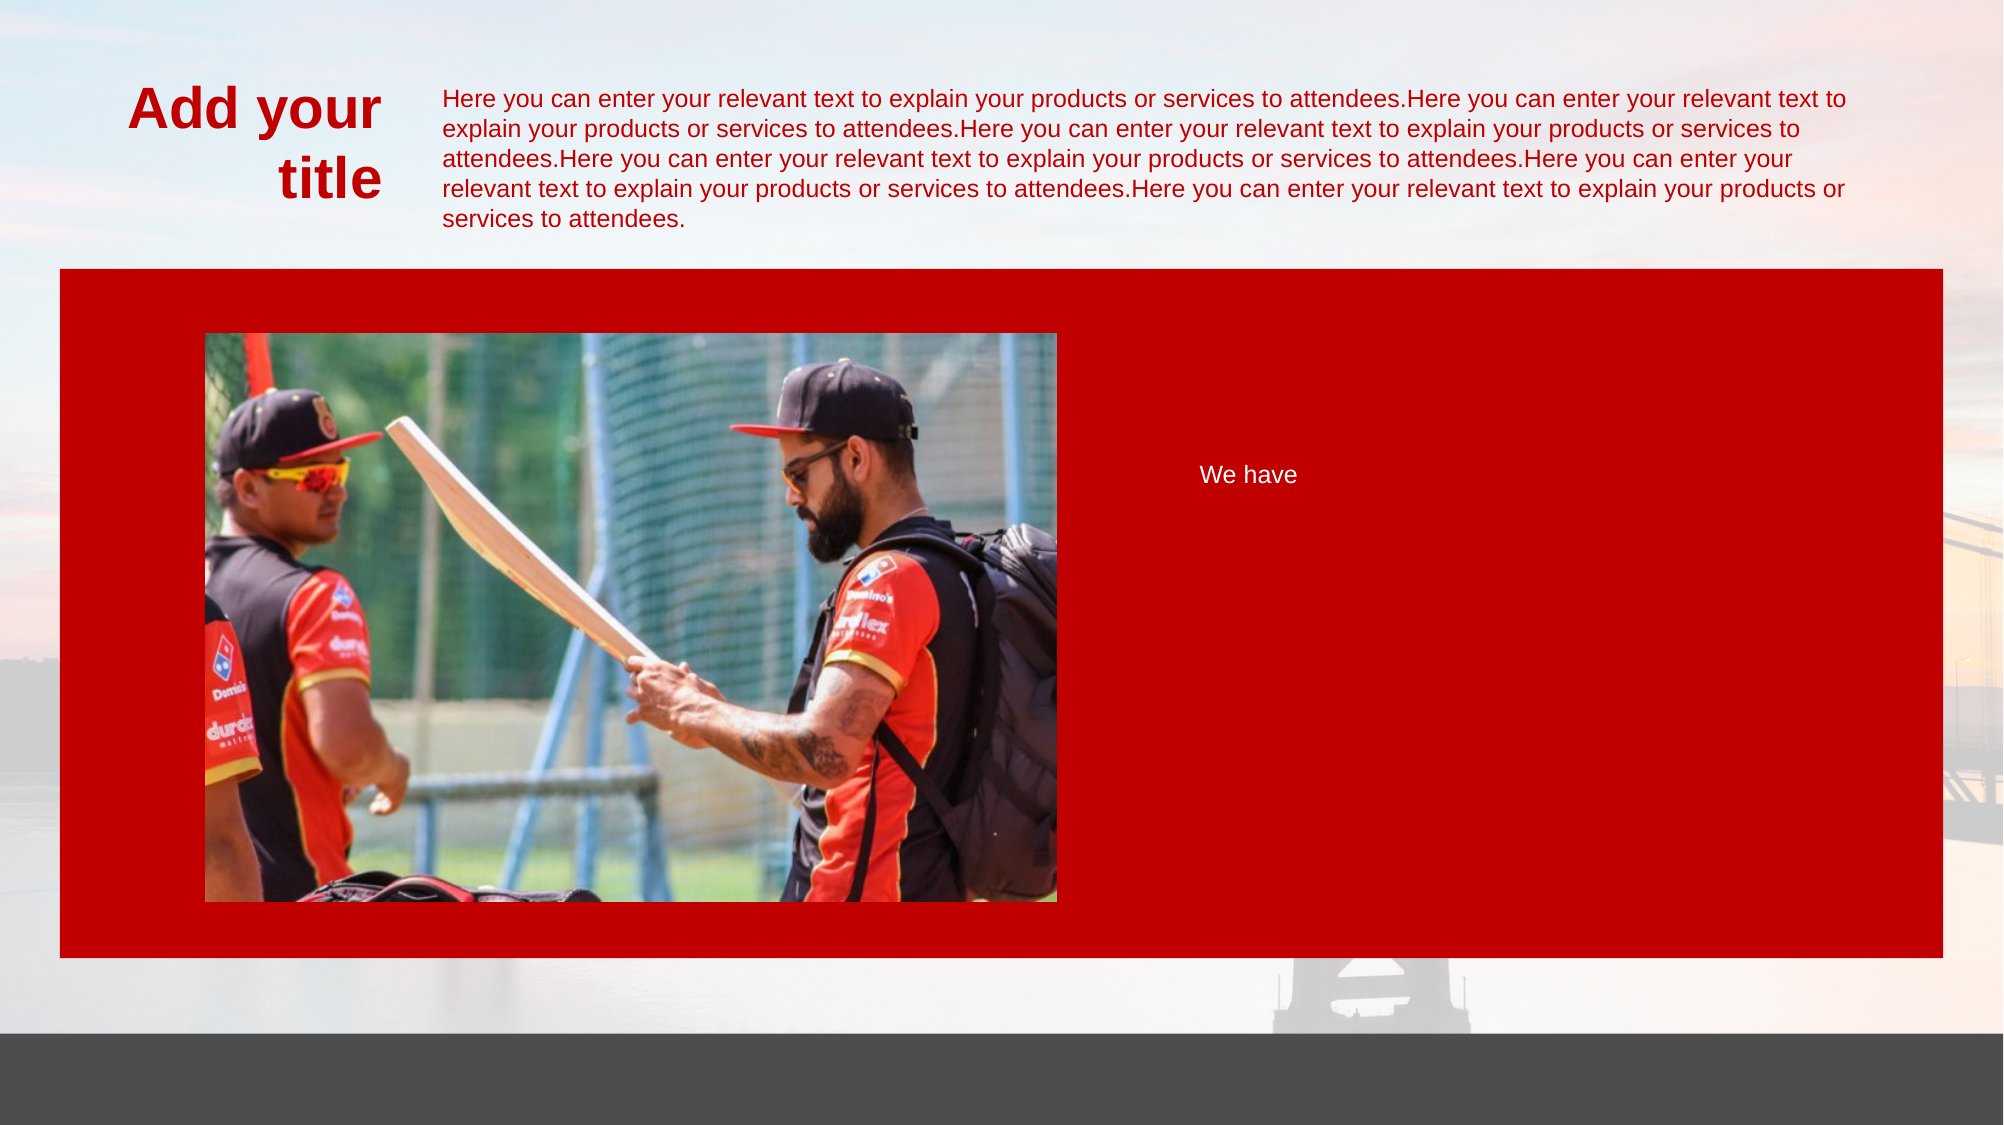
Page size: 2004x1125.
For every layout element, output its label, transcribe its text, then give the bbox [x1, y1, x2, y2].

text_box [0, 1033, 2004, 1125]
picture [0, 0, 2004, 1033]
text_box Here you can enter your relevant text to explain your products or services to attendees.Here you can enter your relevant text to explain your products or services to attendees.Here you can enter your relevant text to explain your products or services to attendees.Here you can enter your relevant text to explain your products or services to attendees.Here you can enter your relevant text to explain your products or services to attendees.Here you can enter your relevant text to explain your products or services to attendees. [427, 75, 1882, 240]
text_box Add your title [34, 62, 398, 218]
text_box [59, 268, 1944, 959]
text_box We have [1184, 450, 1882, 556]
